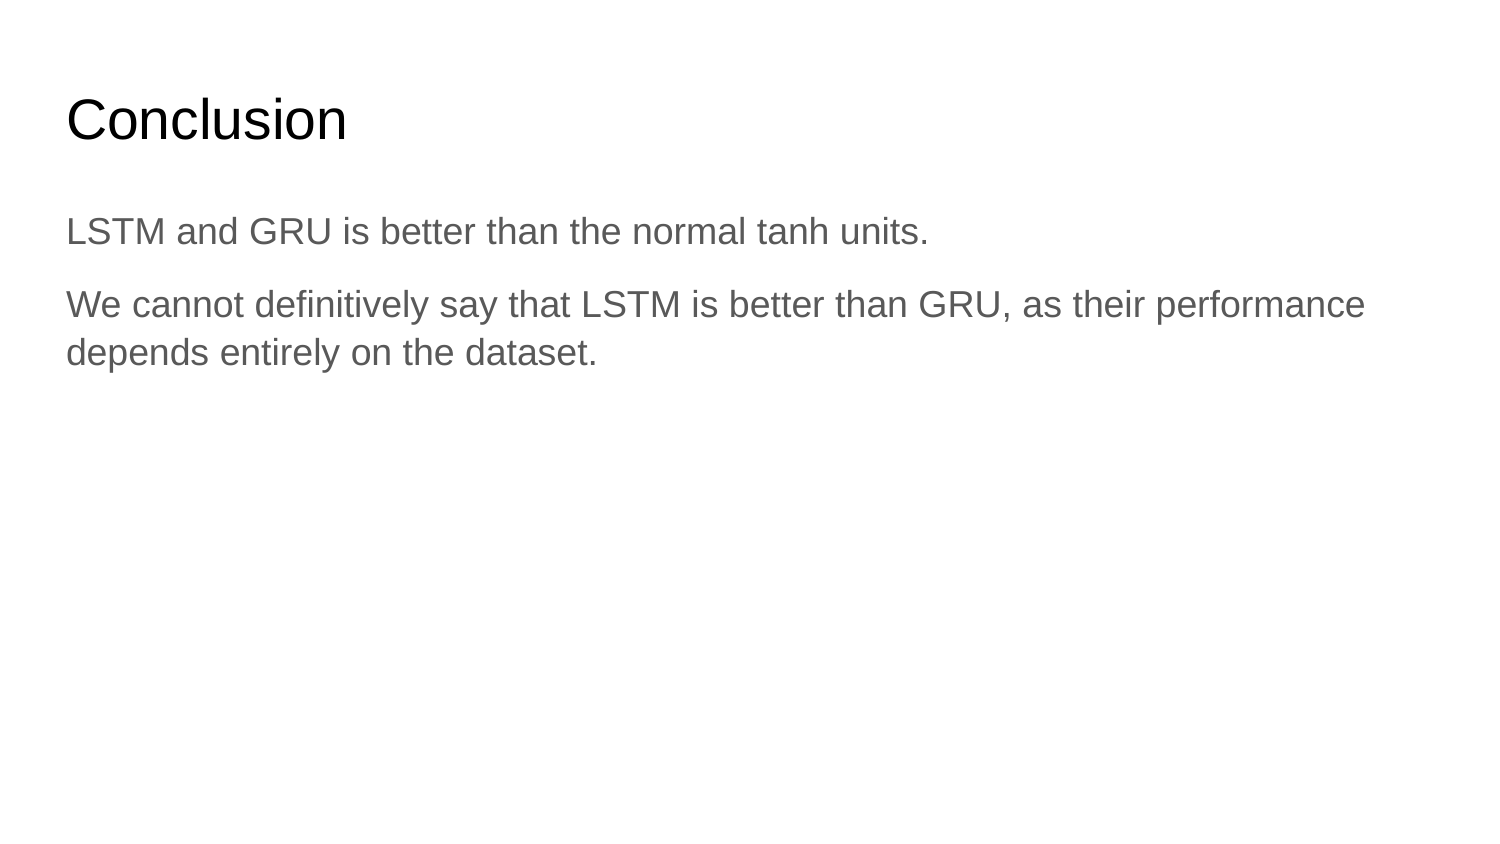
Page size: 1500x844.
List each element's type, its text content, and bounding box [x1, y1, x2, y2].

list LSTM and GRU is better than the normal tanh units. We cannot definitively say that LSTM is better than GRU, as their performance depends entirely on the dataset. [51, 189, 1449, 750]
title Conclusion [51, 72, 1449, 167]
